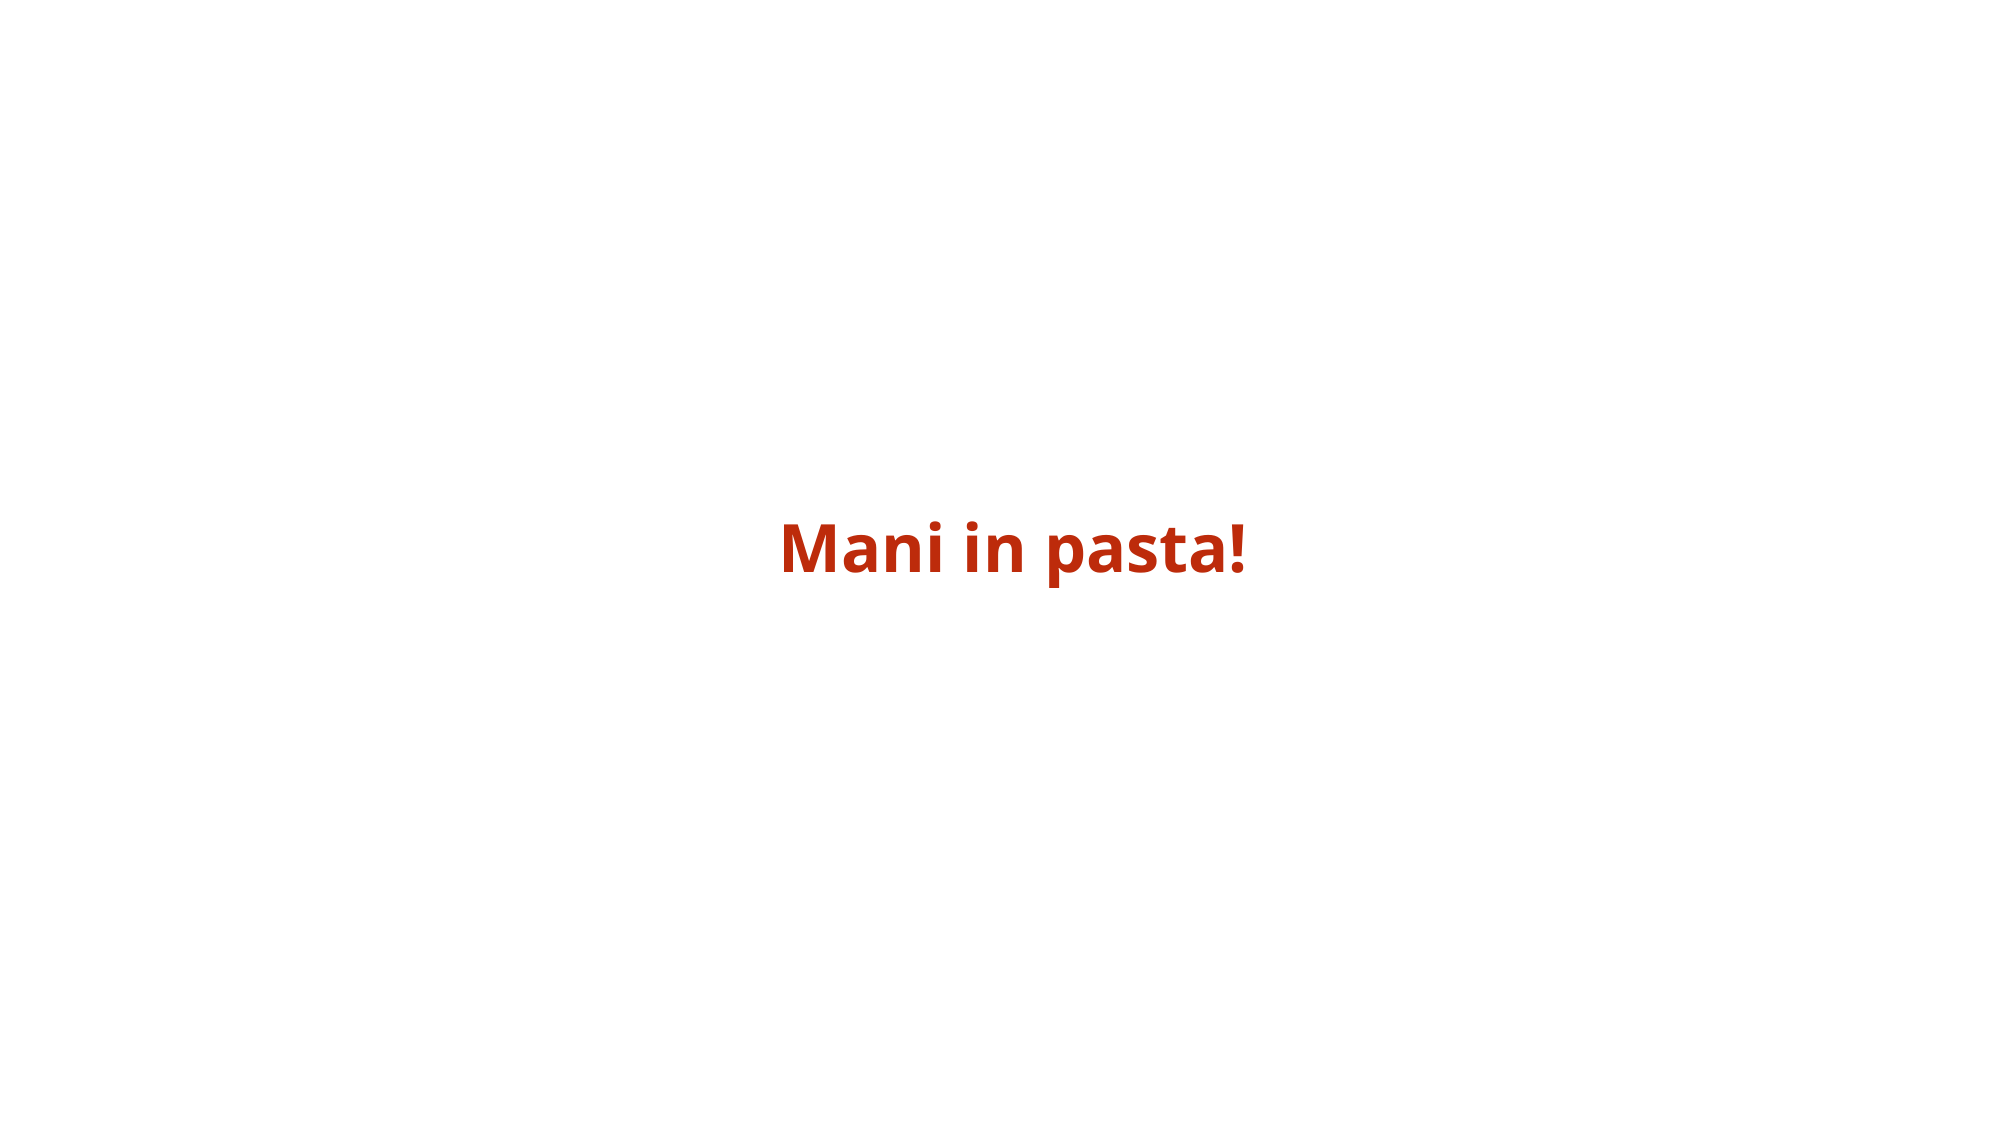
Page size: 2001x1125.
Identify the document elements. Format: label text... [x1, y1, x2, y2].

title Mani in pasta! [763, 462, 1308, 663]
